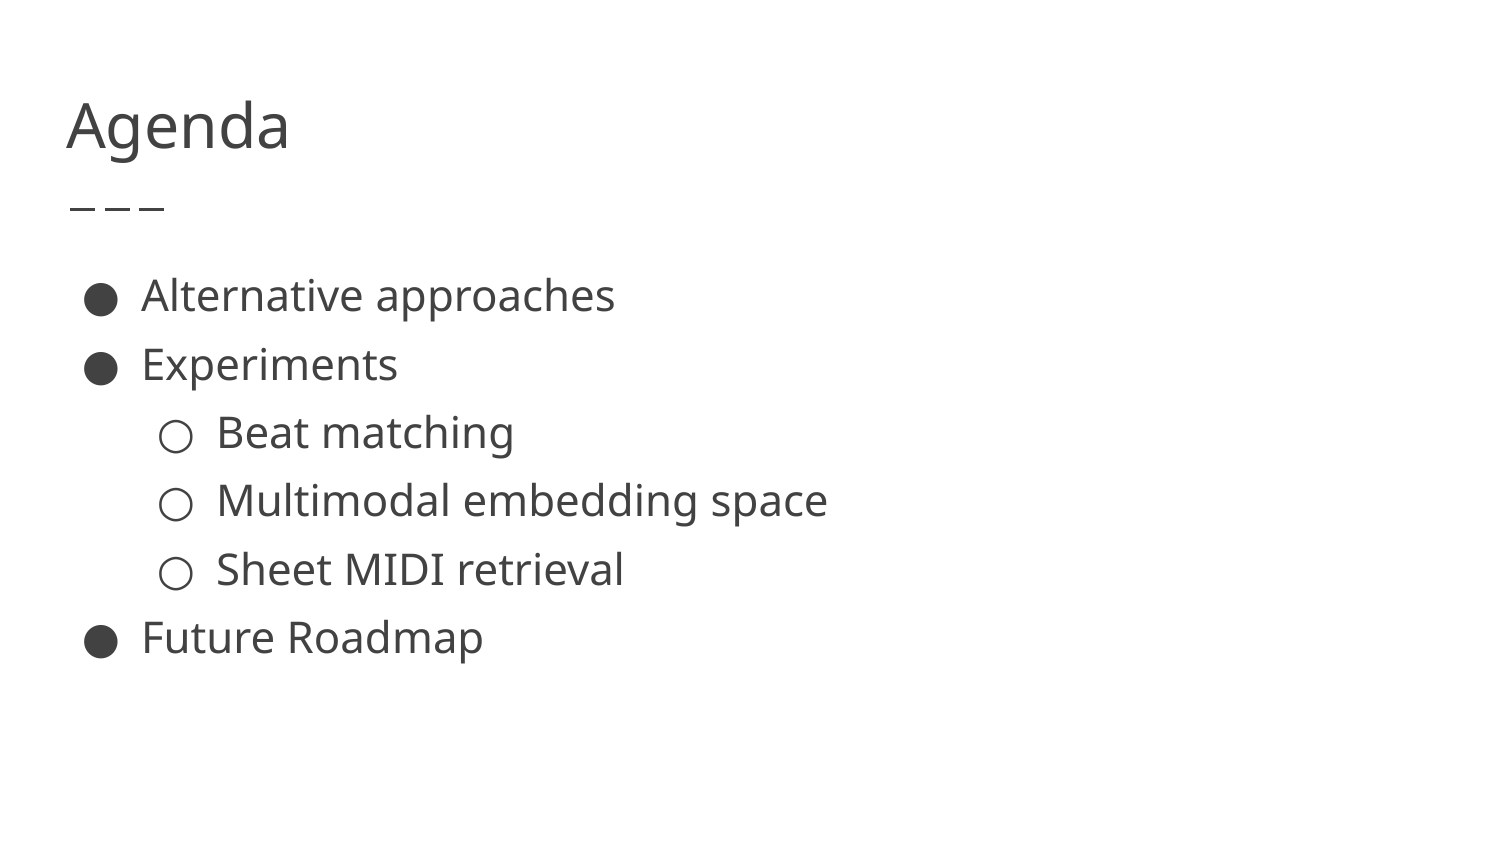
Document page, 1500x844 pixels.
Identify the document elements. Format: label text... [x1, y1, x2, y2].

list Alternative approaches Experiments Beat matching Multimodal embedding space Sheet MIDI retrieval Future Roadmap [51, 240, 1449, 750]
title Agenda [51, 61, 1449, 182]
